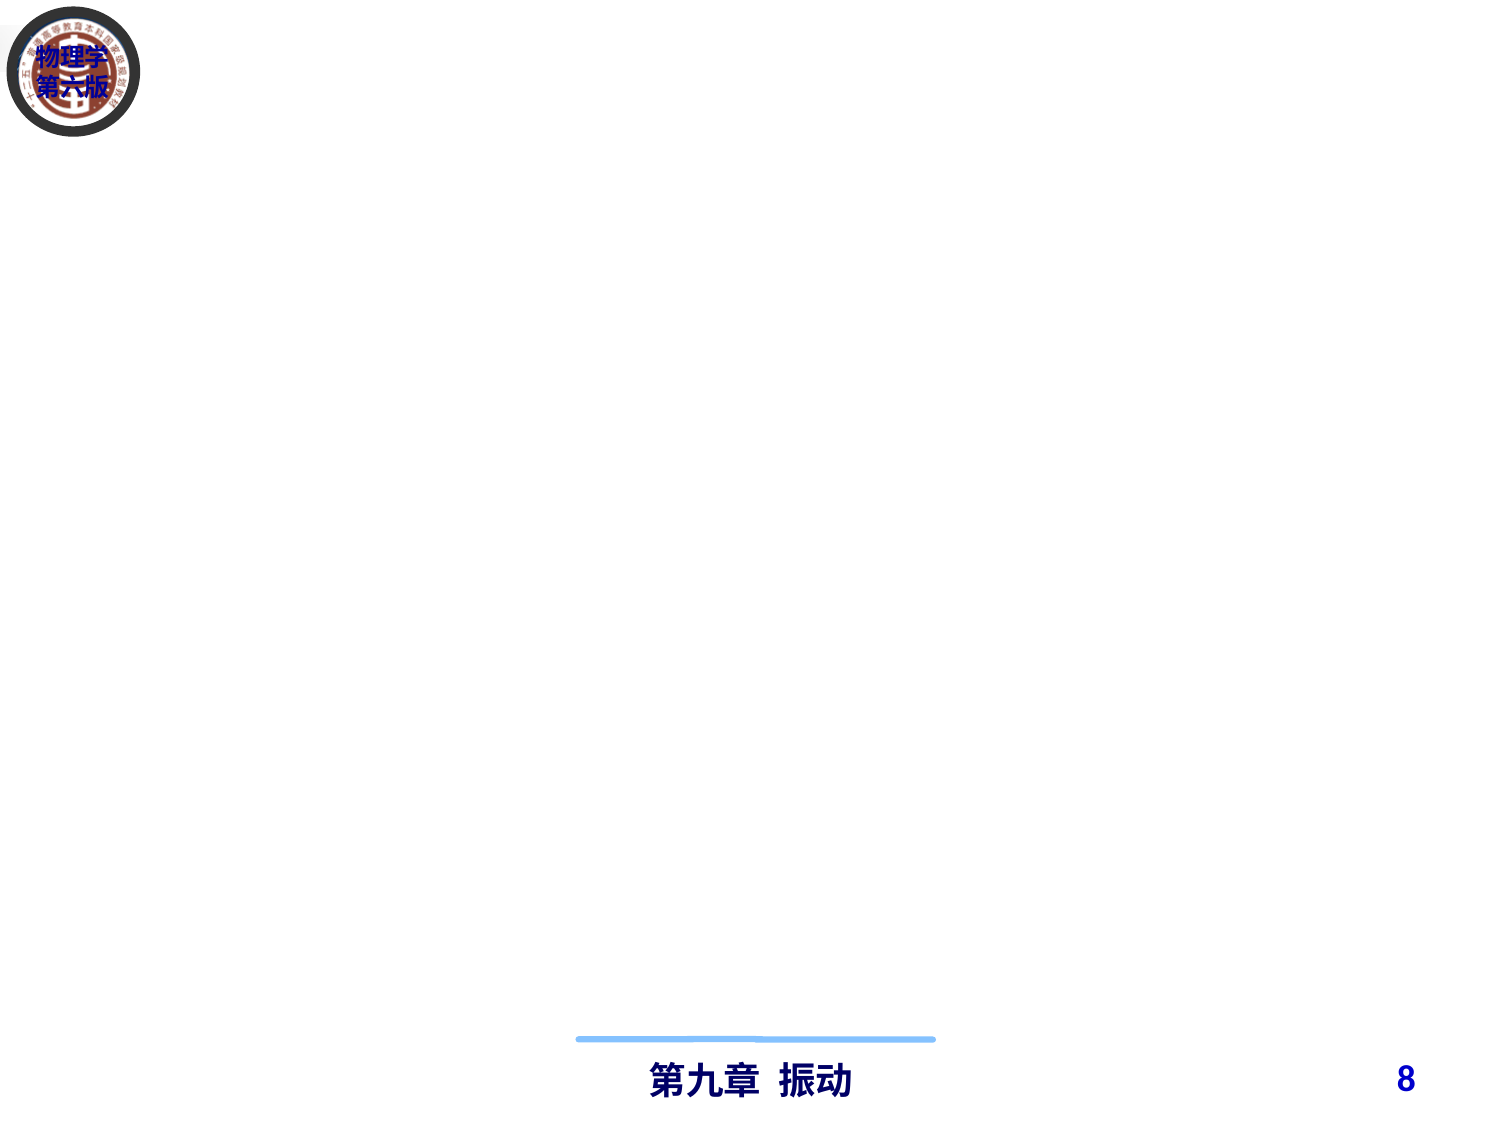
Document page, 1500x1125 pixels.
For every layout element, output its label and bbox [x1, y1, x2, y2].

picture [17, 17, 129, 126]
